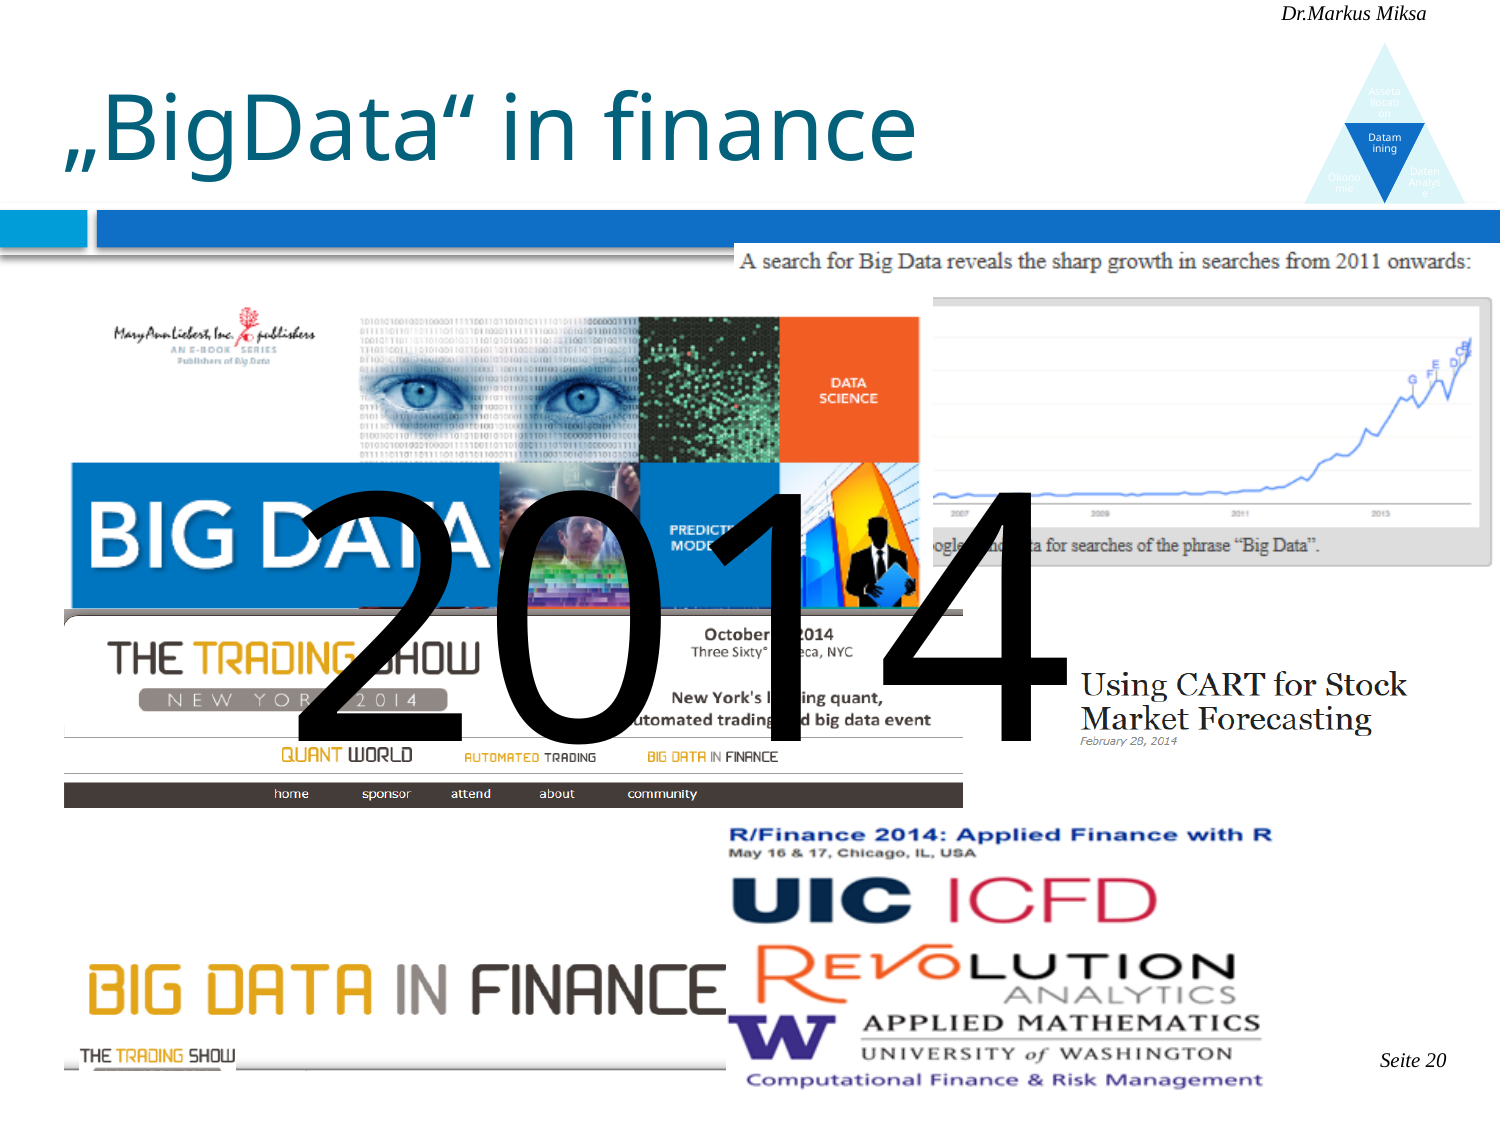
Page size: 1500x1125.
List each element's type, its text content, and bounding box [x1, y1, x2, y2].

text_box 2014 [938, 591, 1089, 818]
picture [1068, 656, 1424, 752]
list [734, 243, 1500, 583]
title „BigData“ in finance [47, 42, 1081, 206]
picture [29, 278, 1282, 1093]
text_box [1233, 42, 1500, 204]
